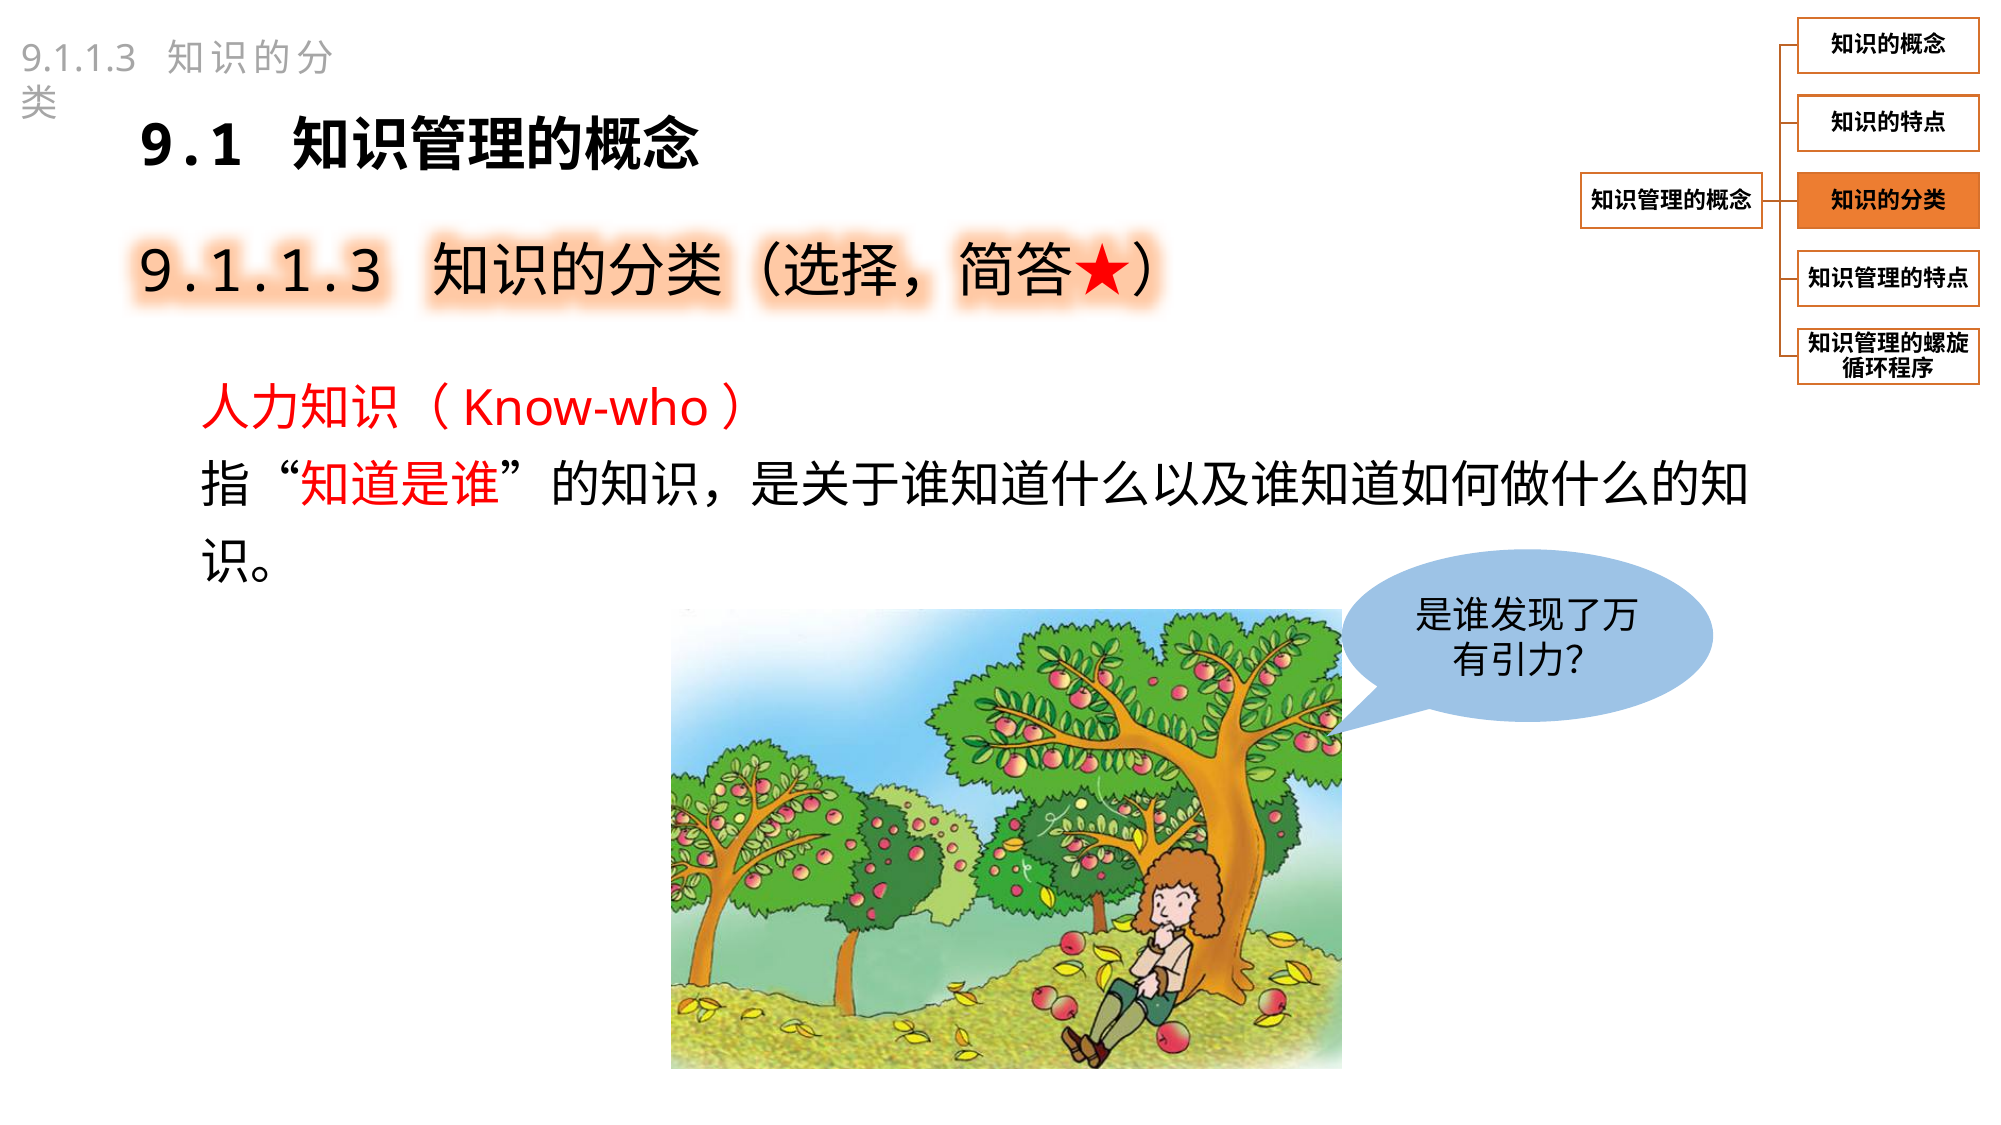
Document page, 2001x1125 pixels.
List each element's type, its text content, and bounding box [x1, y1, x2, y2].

text_box 9.1 知识管理的概念 [120, 97, 1445, 152]
text_box 9.1.1.3 知识的分类（选择，简答★） [120, 172, 1445, 329]
text_box 积累是知识管理的基础。 [118, 172, 1445, 335]
picture [671, 609, 1342, 1069]
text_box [1445, 17, 2000, 385]
text_box 人力知识（Know-who） 指“知道是谁”的知识，是关于谁知道什么以及谁知道如何做什么的知识。 [186, 352, 1827, 597]
text_box 是谁发现了万有引力？ [1342, 548, 1715, 734]
text_box 9.1.1.3 知识的分类 [6, 26, 349, 87]
